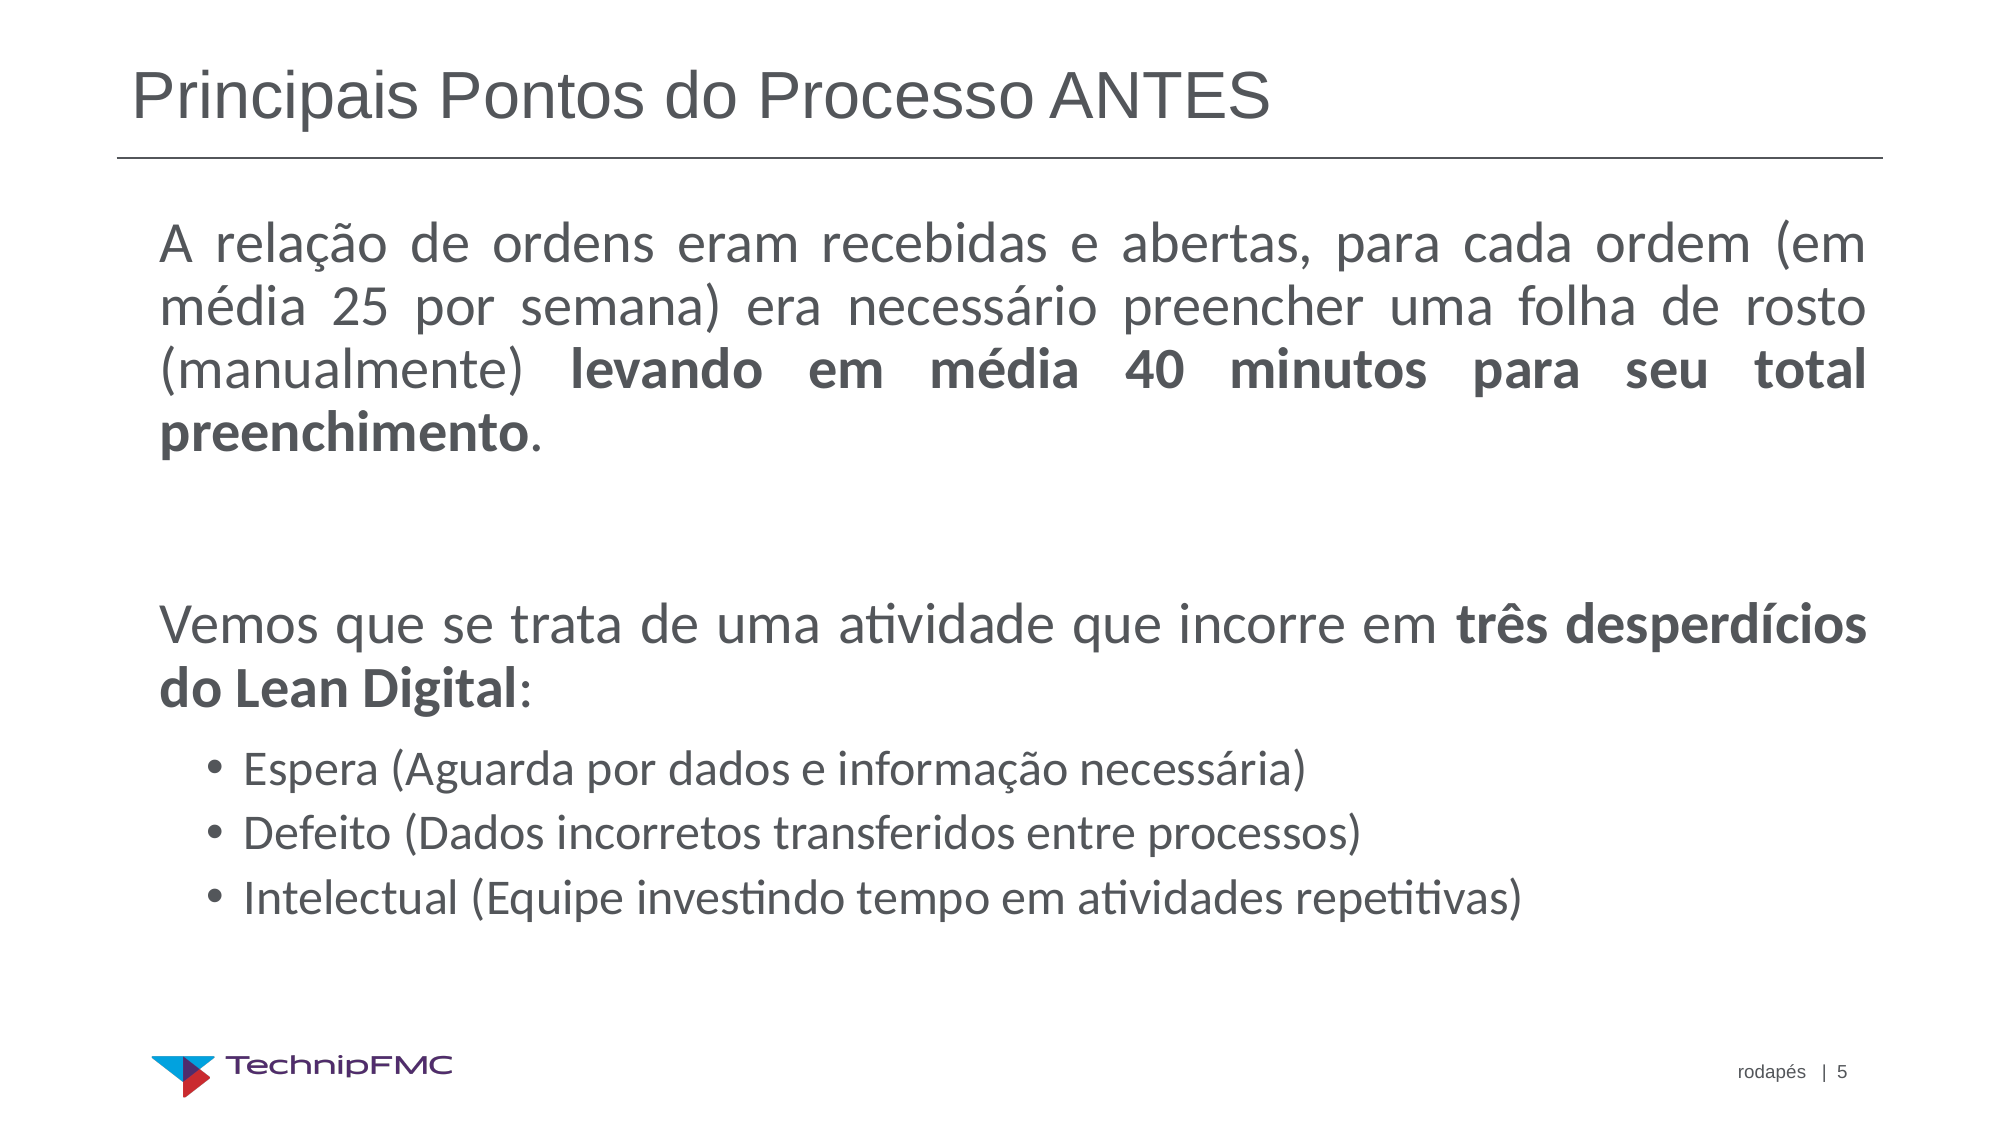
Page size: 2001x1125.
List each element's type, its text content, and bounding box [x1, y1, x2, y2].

picture [151, 1055, 452, 1098]
title Principais Pontos do Processo ANTES [116, 37, 1884, 157]
list A relação de ordens eram recebidas e abertas, para cada ordem (em média 25 por semana) era necessário preencher uma folha de rosto (manualmente) levando em média 40 minutos para seu total preenchimento. Vemos que se trata de uma atividade que incorre em três desperdícios do Lean Digital: Espera (Aguarda por dados e informação necessária) Defeito (Dados incorretos transferidos entre processos) Intelectual (Equipe investindo tempo em atividades repetitivas) [116, 204, 1884, 996]
